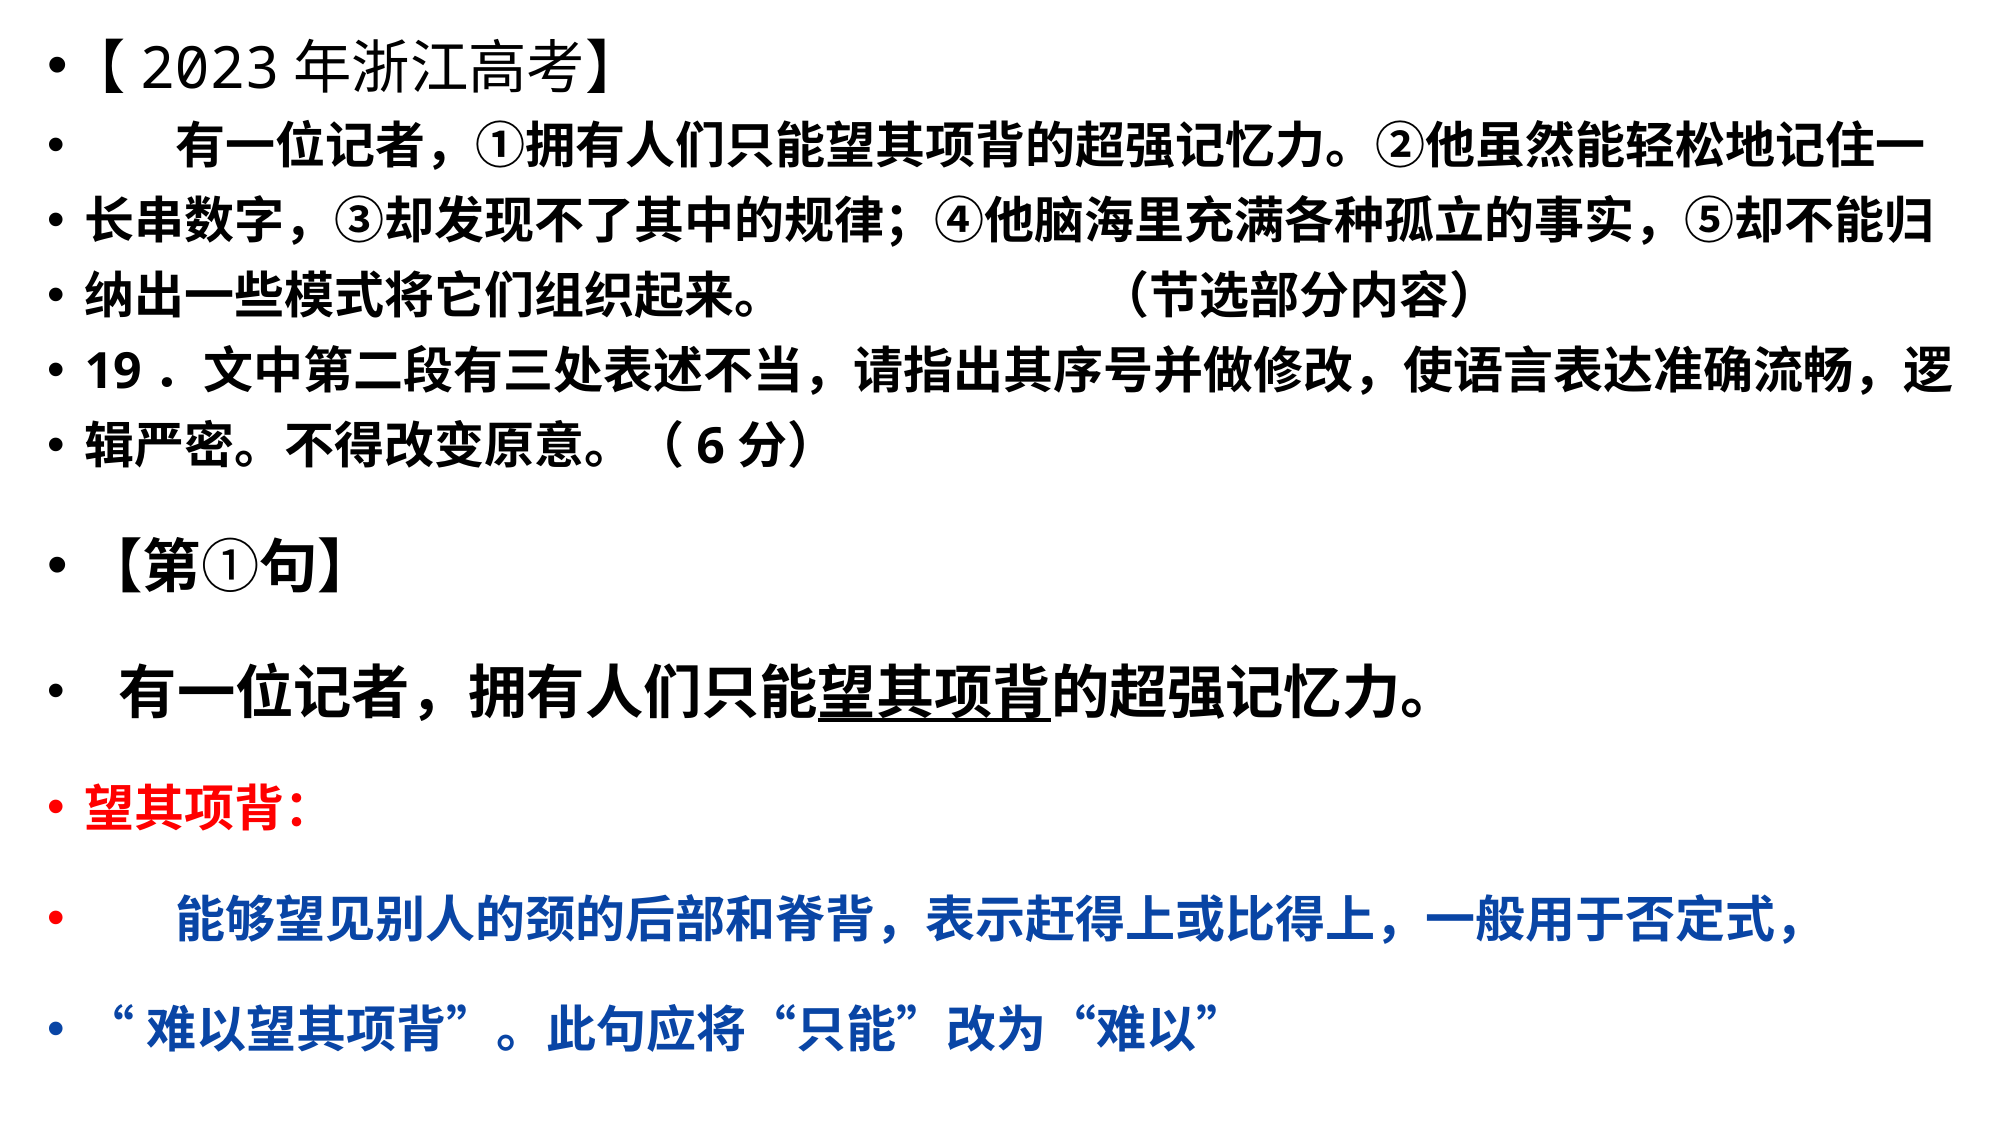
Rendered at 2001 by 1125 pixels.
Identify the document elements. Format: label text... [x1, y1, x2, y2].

list 【2023年浙江高考】 有一位记者，①拥有人们只能望其项背的超强记忆力。②他虽然能轻松地记住一 长串数字，③却发现不了其中的规律；④他脑海里充满各种孤立的事实，⑤却不能归 纳出一些模式将它们组织起来。 （节选部分内容） 19．文中第二段有三处表述不当，请指出其序号并做修改，使语言表达准确流畅，逻 辑严密。不得改变原意。（6分） 【第①句】 有一位记者，拥有人们只能望其项背的超强记忆力。 望其项背： 能够望见别人的颈的后部和脊背，表示赶得上或比得上，一般用于否定式， “难以望其项背”。此句应将“只能”改为“难以” [32, 22, 1972, 932]
